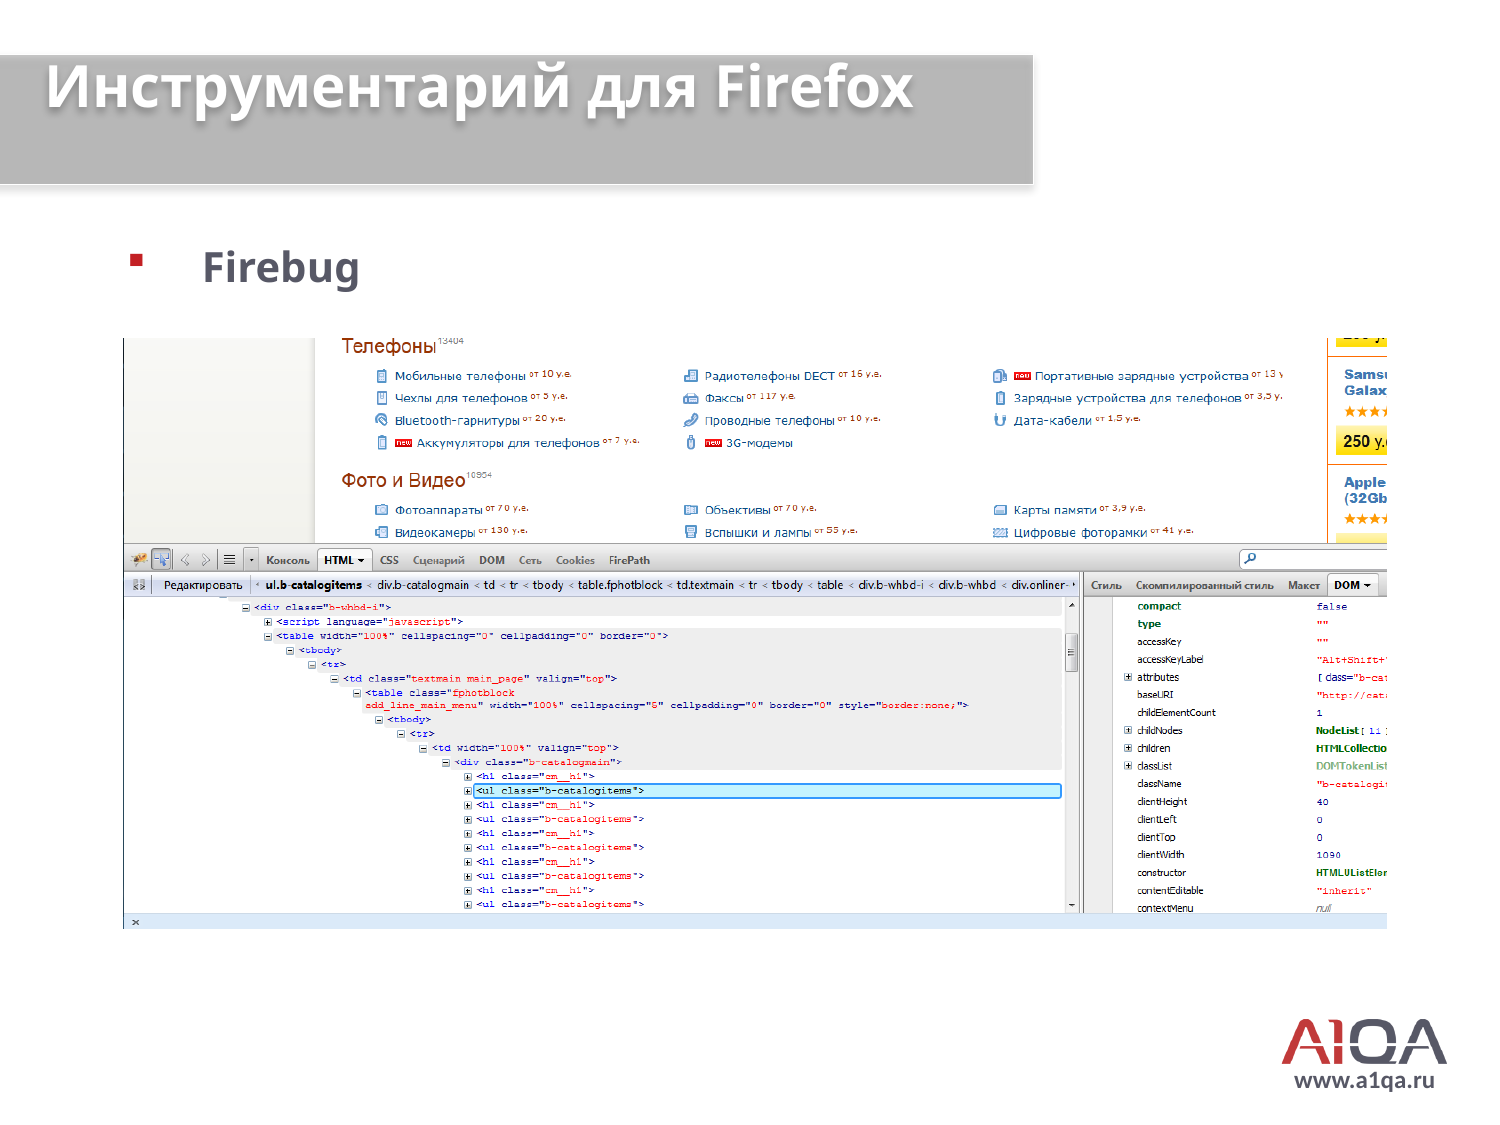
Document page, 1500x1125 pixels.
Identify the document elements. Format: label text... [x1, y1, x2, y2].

footer www.a1qa.ru [1270, 1056, 1460, 1102]
picture [1281, 1019, 1448, 1066]
text_box Firebug [112, 208, 1376, 298]
picture [123, 337, 1388, 929]
text_box Инструментарий для Firefox [0, 52, 1036, 186]
